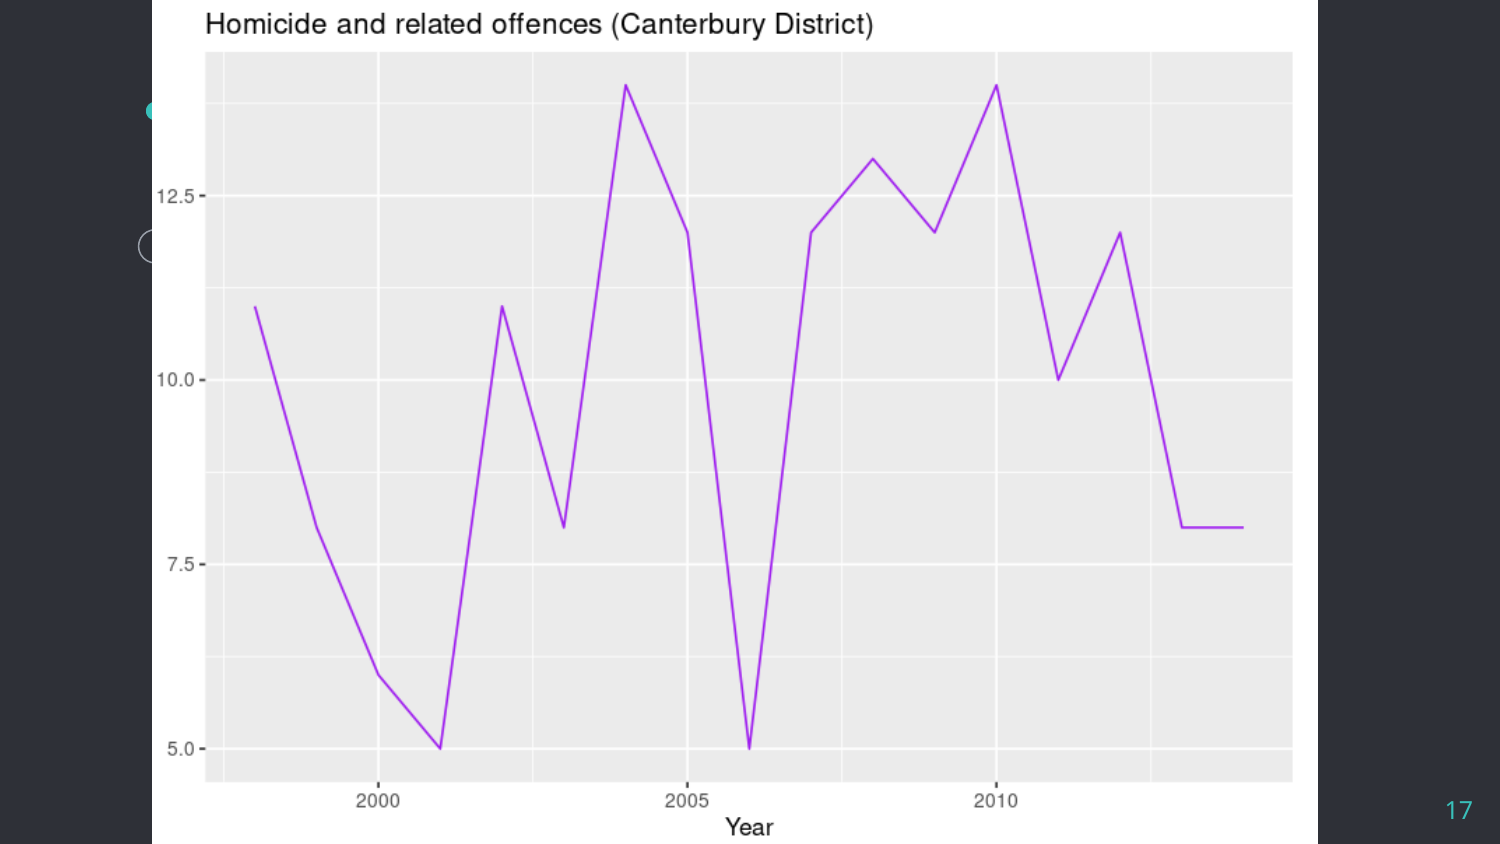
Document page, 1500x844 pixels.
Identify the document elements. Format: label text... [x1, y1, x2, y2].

picture [152, 0, 1319, 844]
slide_number 17 [1398, 779, 1489, 832]
